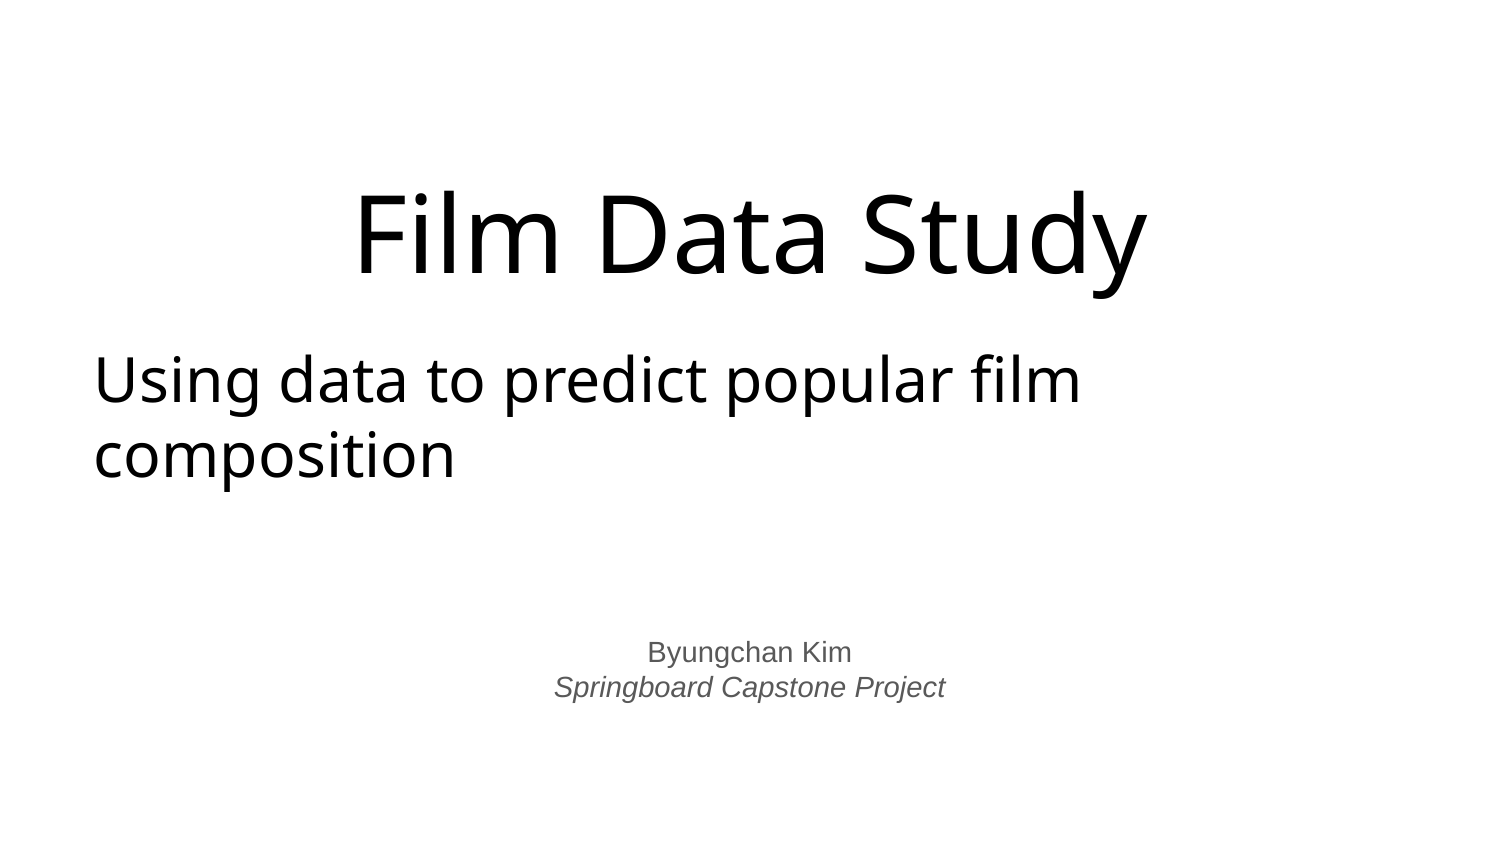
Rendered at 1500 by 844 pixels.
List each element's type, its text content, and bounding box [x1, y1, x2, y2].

subtitle Using data to predict popular film composition [78, 325, 1477, 456]
subtitle Byungchan Kim Springboard Capstone Project [51, 618, 1449, 749]
title Film Data Study [51, 122, 1449, 310]
